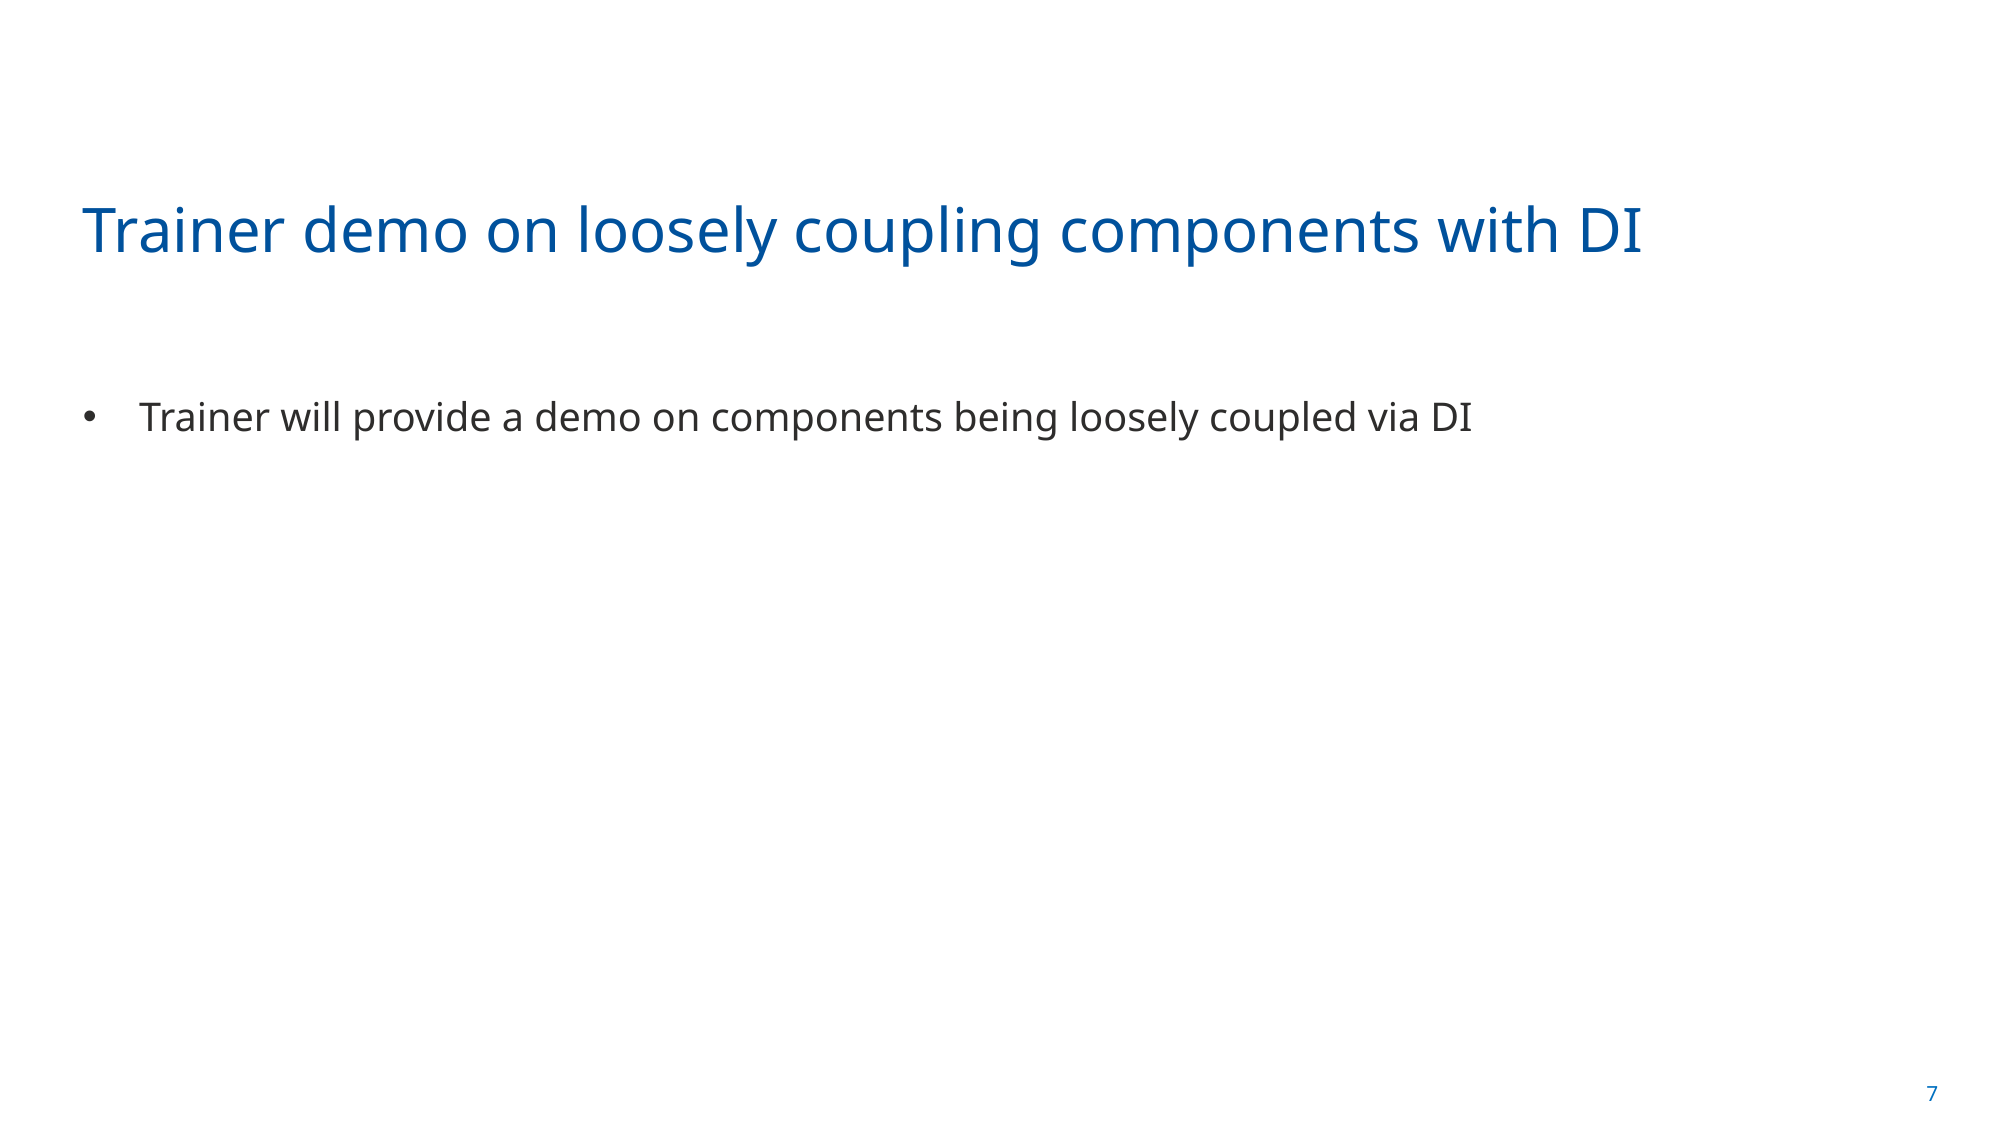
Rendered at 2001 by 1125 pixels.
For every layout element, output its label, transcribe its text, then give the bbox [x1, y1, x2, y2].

list Trainer will provide a demo on components being loosely coupled via DI [67, 316, 1939, 1063]
title Trainer demo on loosely coupling components with DI [67, 170, 1754, 273]
